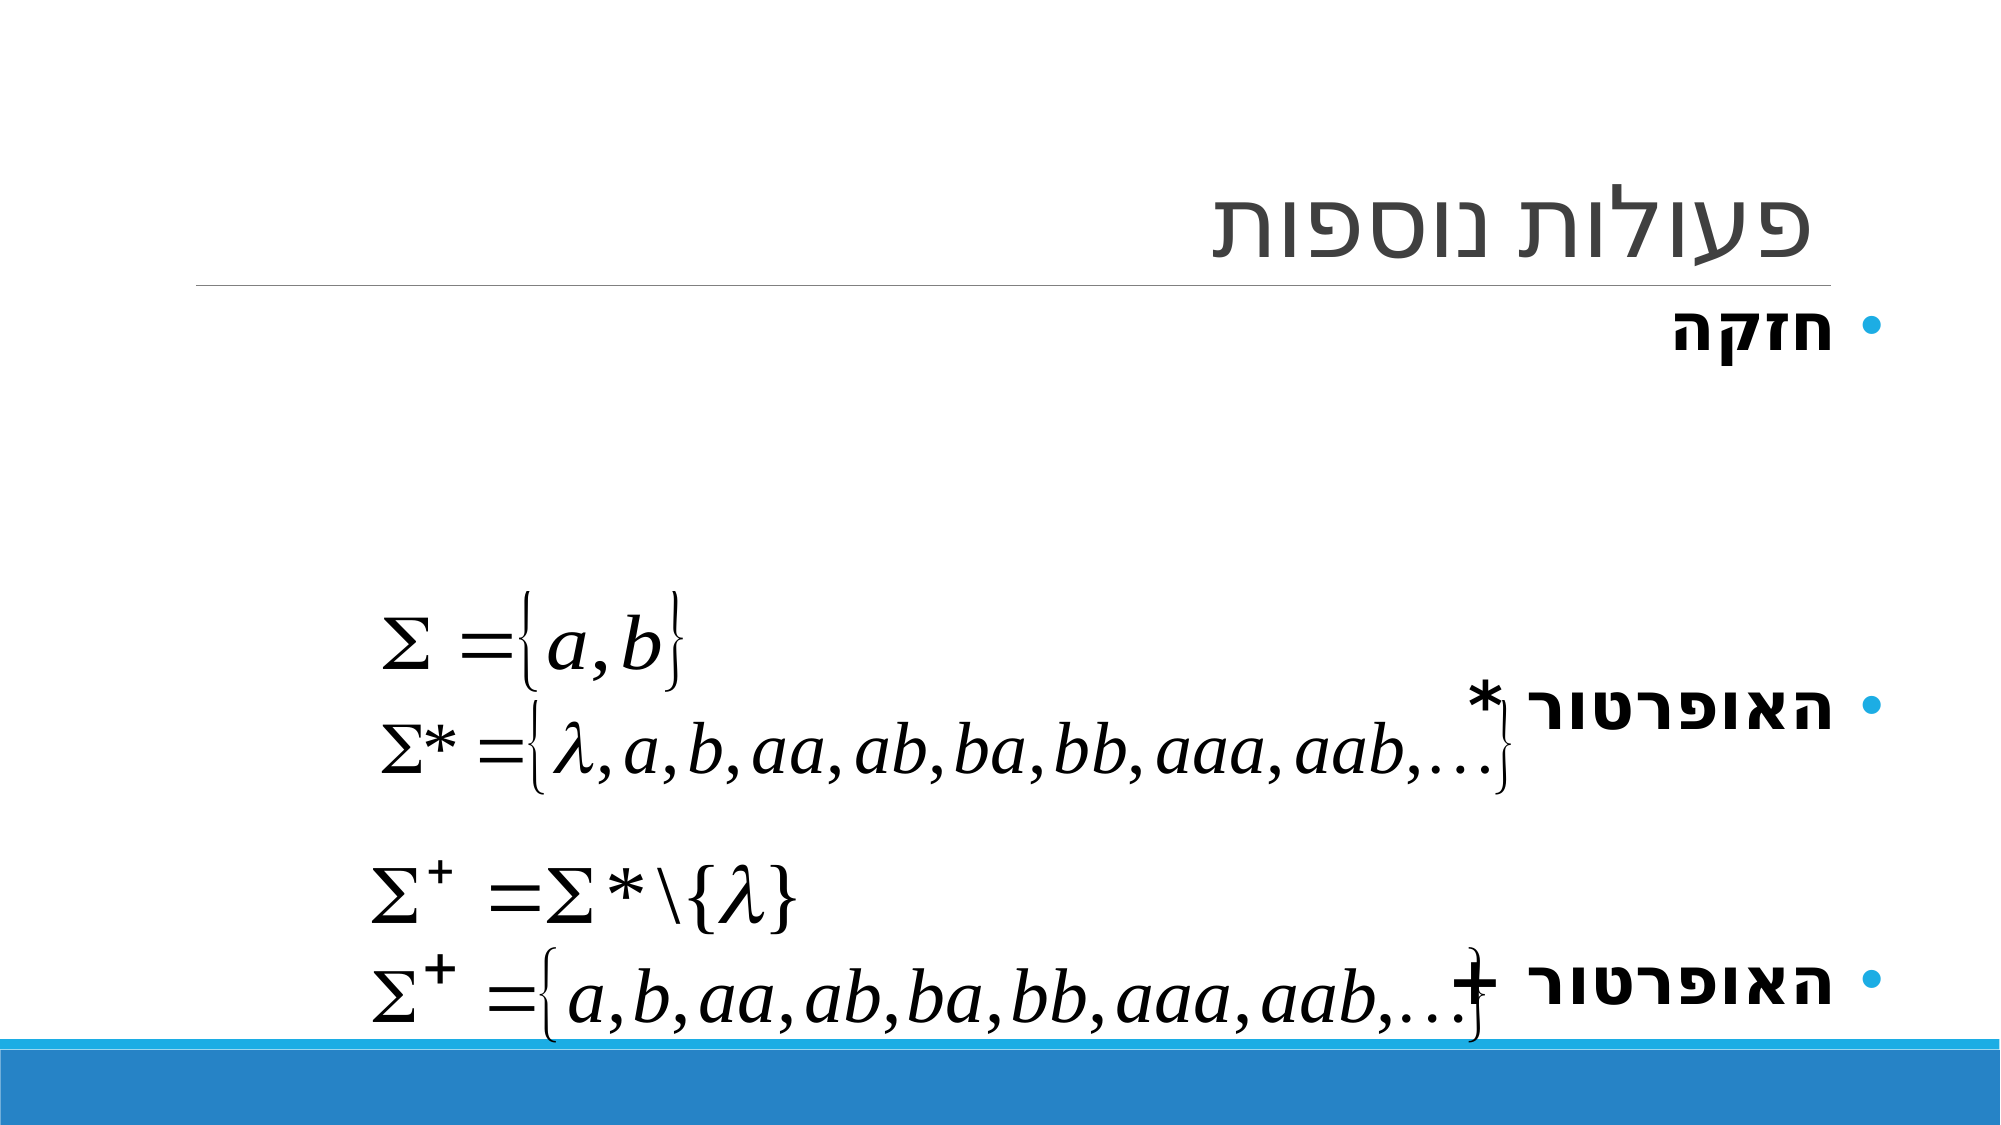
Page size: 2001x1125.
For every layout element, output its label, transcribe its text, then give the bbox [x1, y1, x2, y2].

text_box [370, 934, 1498, 1045]
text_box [370, 590, 707, 703]
title פעולות נוספות [180, 47, 1830, 285]
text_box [370, 699, 1528, 806]
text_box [359, 832, 816, 960]
